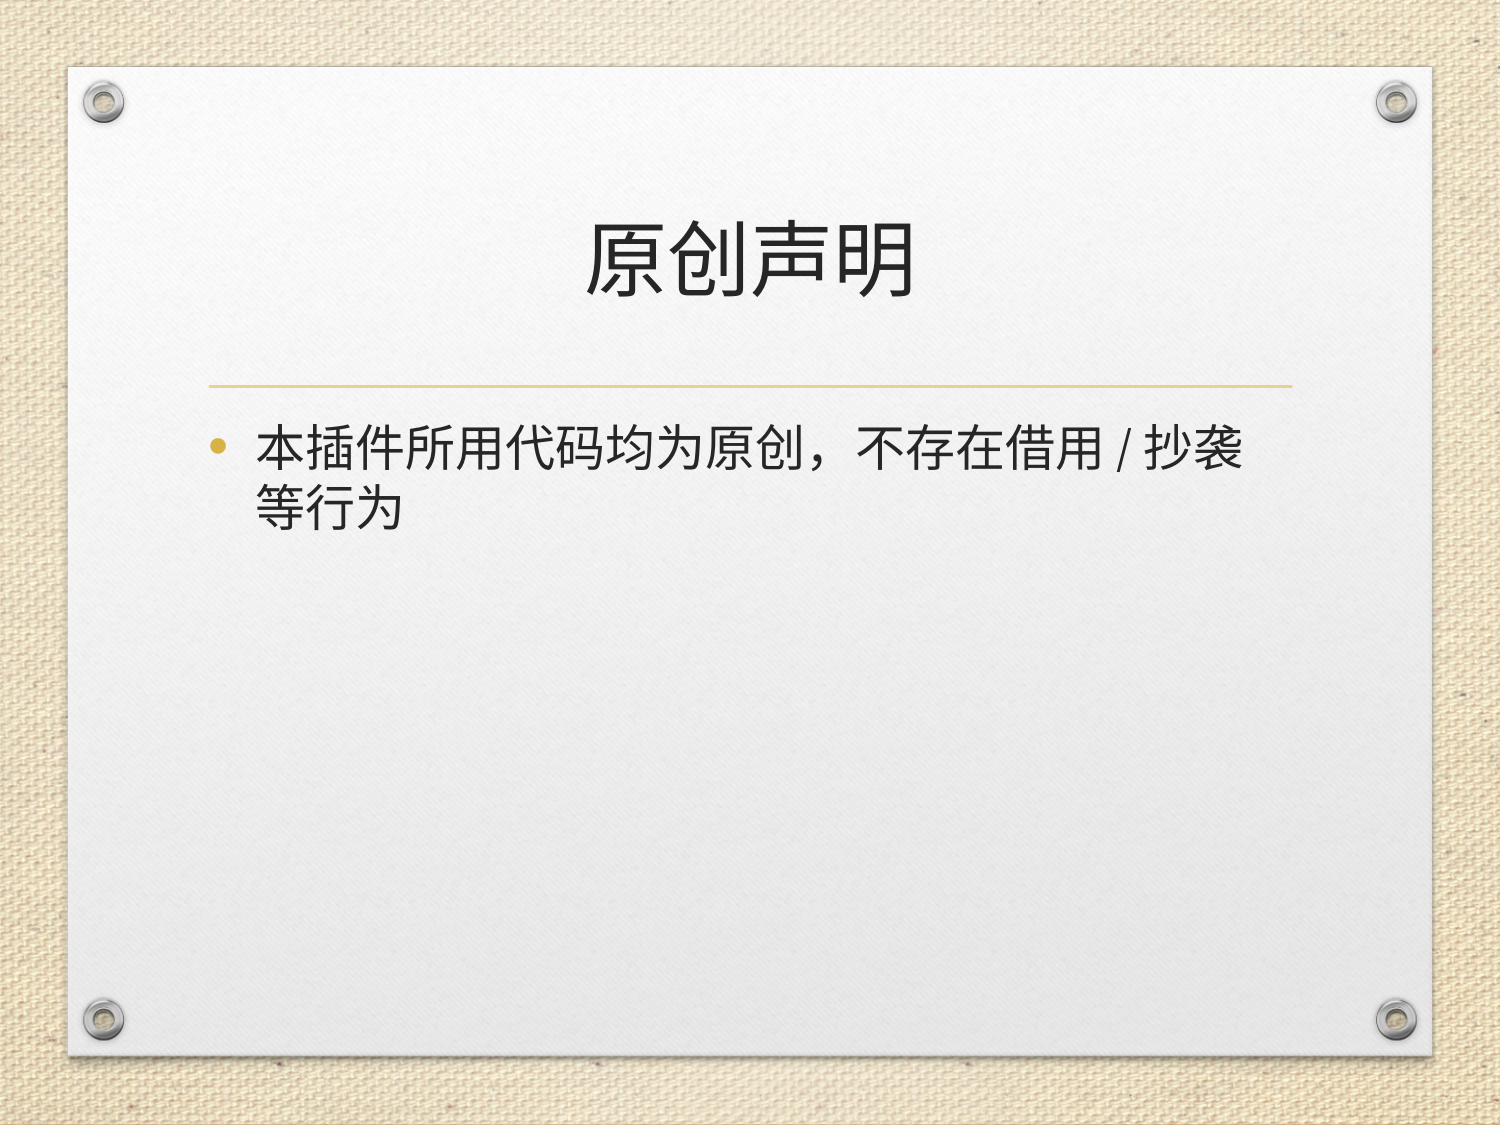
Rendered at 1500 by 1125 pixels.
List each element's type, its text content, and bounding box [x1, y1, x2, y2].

title 原创声明 [193, 150, 1309, 365]
list 本插件所用代码均为原创，不存在借用/抄袭等行为 [193, 408, 1309, 974]
picture [0, 0, 1500, 1125]
